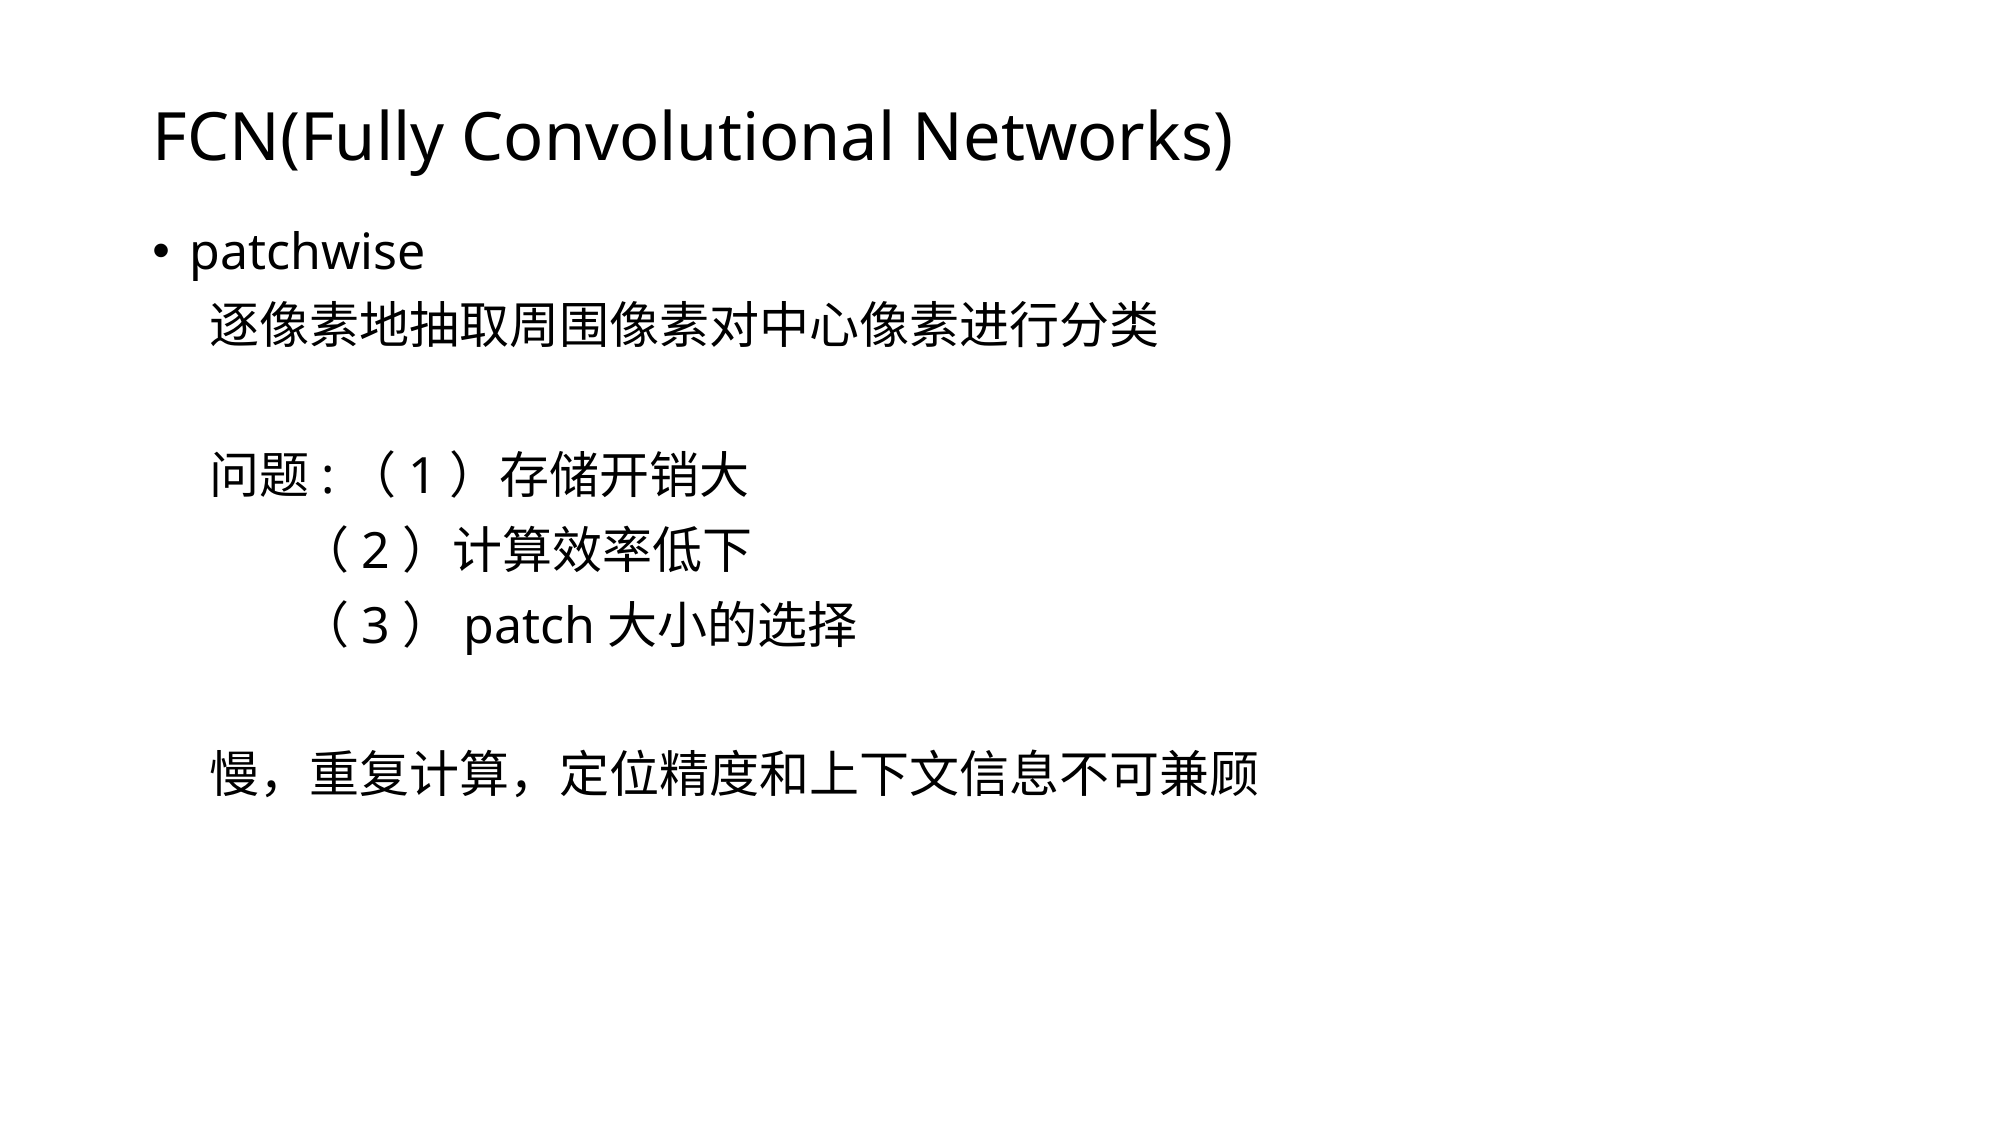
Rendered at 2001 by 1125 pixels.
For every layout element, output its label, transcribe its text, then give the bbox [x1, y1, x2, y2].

title FCN(Fully Convolutional Networks) [137, 59, 1863, 218]
list patchwise 逐像素地抽取周围像素对中心像素进行分类 问题:（1）存储开销大 （2）计算效率低下 （3）patch大小的选择 慢，重复计算，定位精度和上下文信息不可兼顾 [137, 218, 1863, 933]
